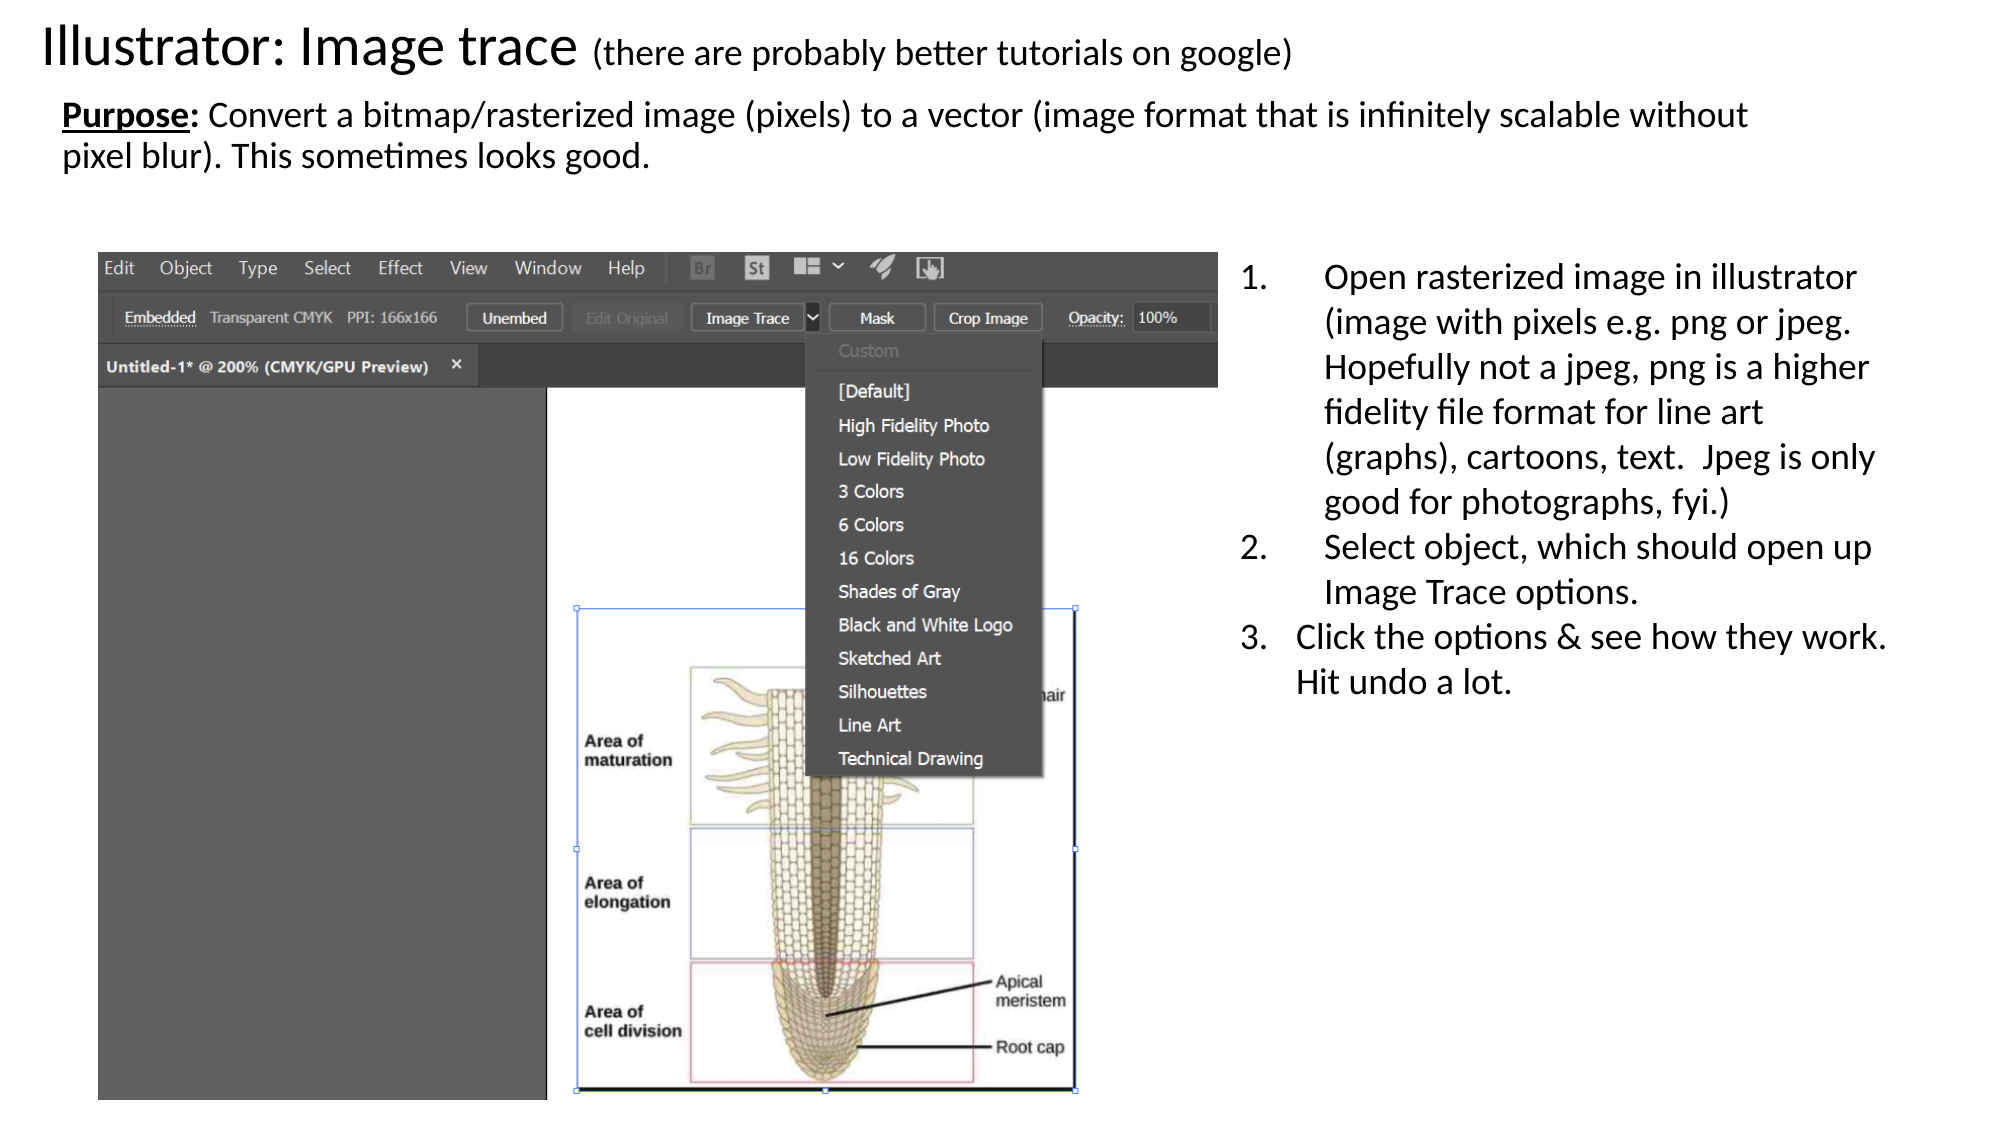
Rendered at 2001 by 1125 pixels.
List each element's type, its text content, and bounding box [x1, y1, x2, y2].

list Purpose: Convert a bitmap/rasterized image (pixels) to a vector (image format that is infinitely scalable without pixel blur). This sometimes looks good. [47, 87, 1773, 802]
text_box Open rasterized image in illustrator (image with pixels e.g. png or jpeg. Hopefully not a jpeg, png is a higher fidelity file format for line art (graphs), cartoons, text. Jpeg is only good for photographs, fyi.) Select object, which should open up Image Trace options. Click the options & see how they work. Hit undo a lot. [1224, 244, 1904, 709]
picture [98, 252, 1218, 1100]
text_box Illustrator: Image trace (there are probably better tutorials on google) [26, 0, 1309, 85]
